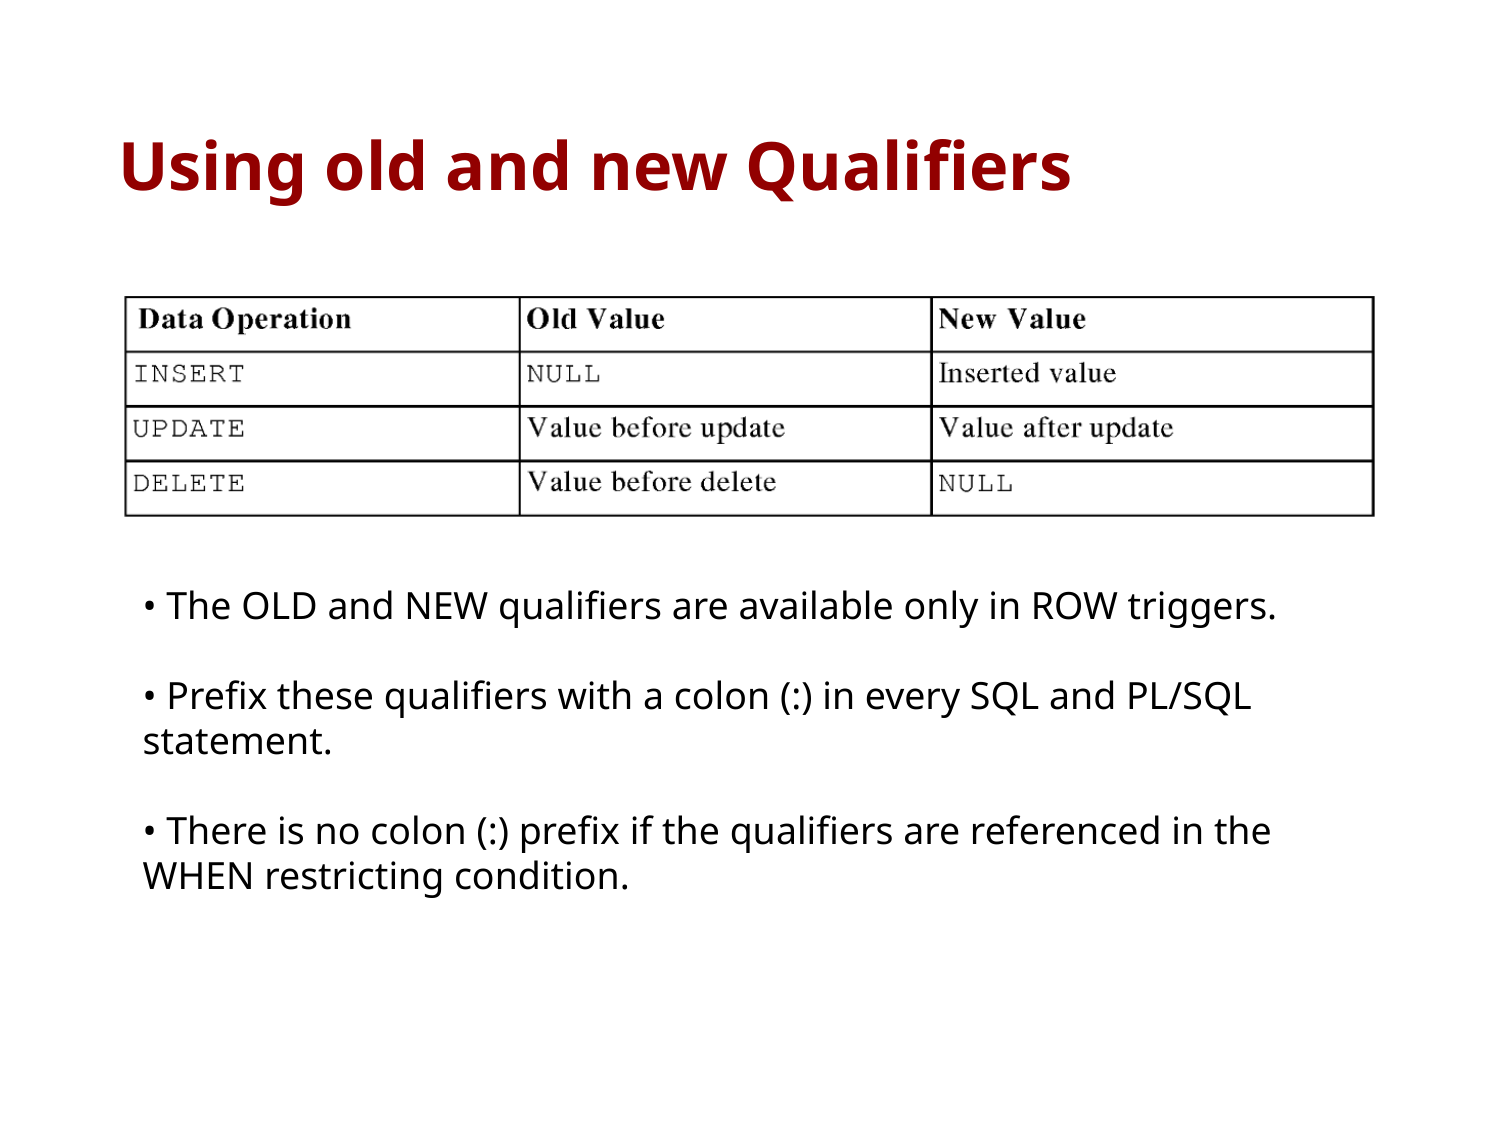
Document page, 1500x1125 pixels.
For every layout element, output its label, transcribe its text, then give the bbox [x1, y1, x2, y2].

title Using old and new Qualifiers [103, 59, 1397, 278]
text_box • The OLD and NEW qualifiers are available only in ROW triggers. • Prefix these qualifiers with a colon (:) in every SQL and PL/SQL statement. • There is no colon (:) prefix if the qualifiers are referenced in the WHEN restricting condition. [127, 574, 1410, 905]
picture [109, 292, 1391, 522]
